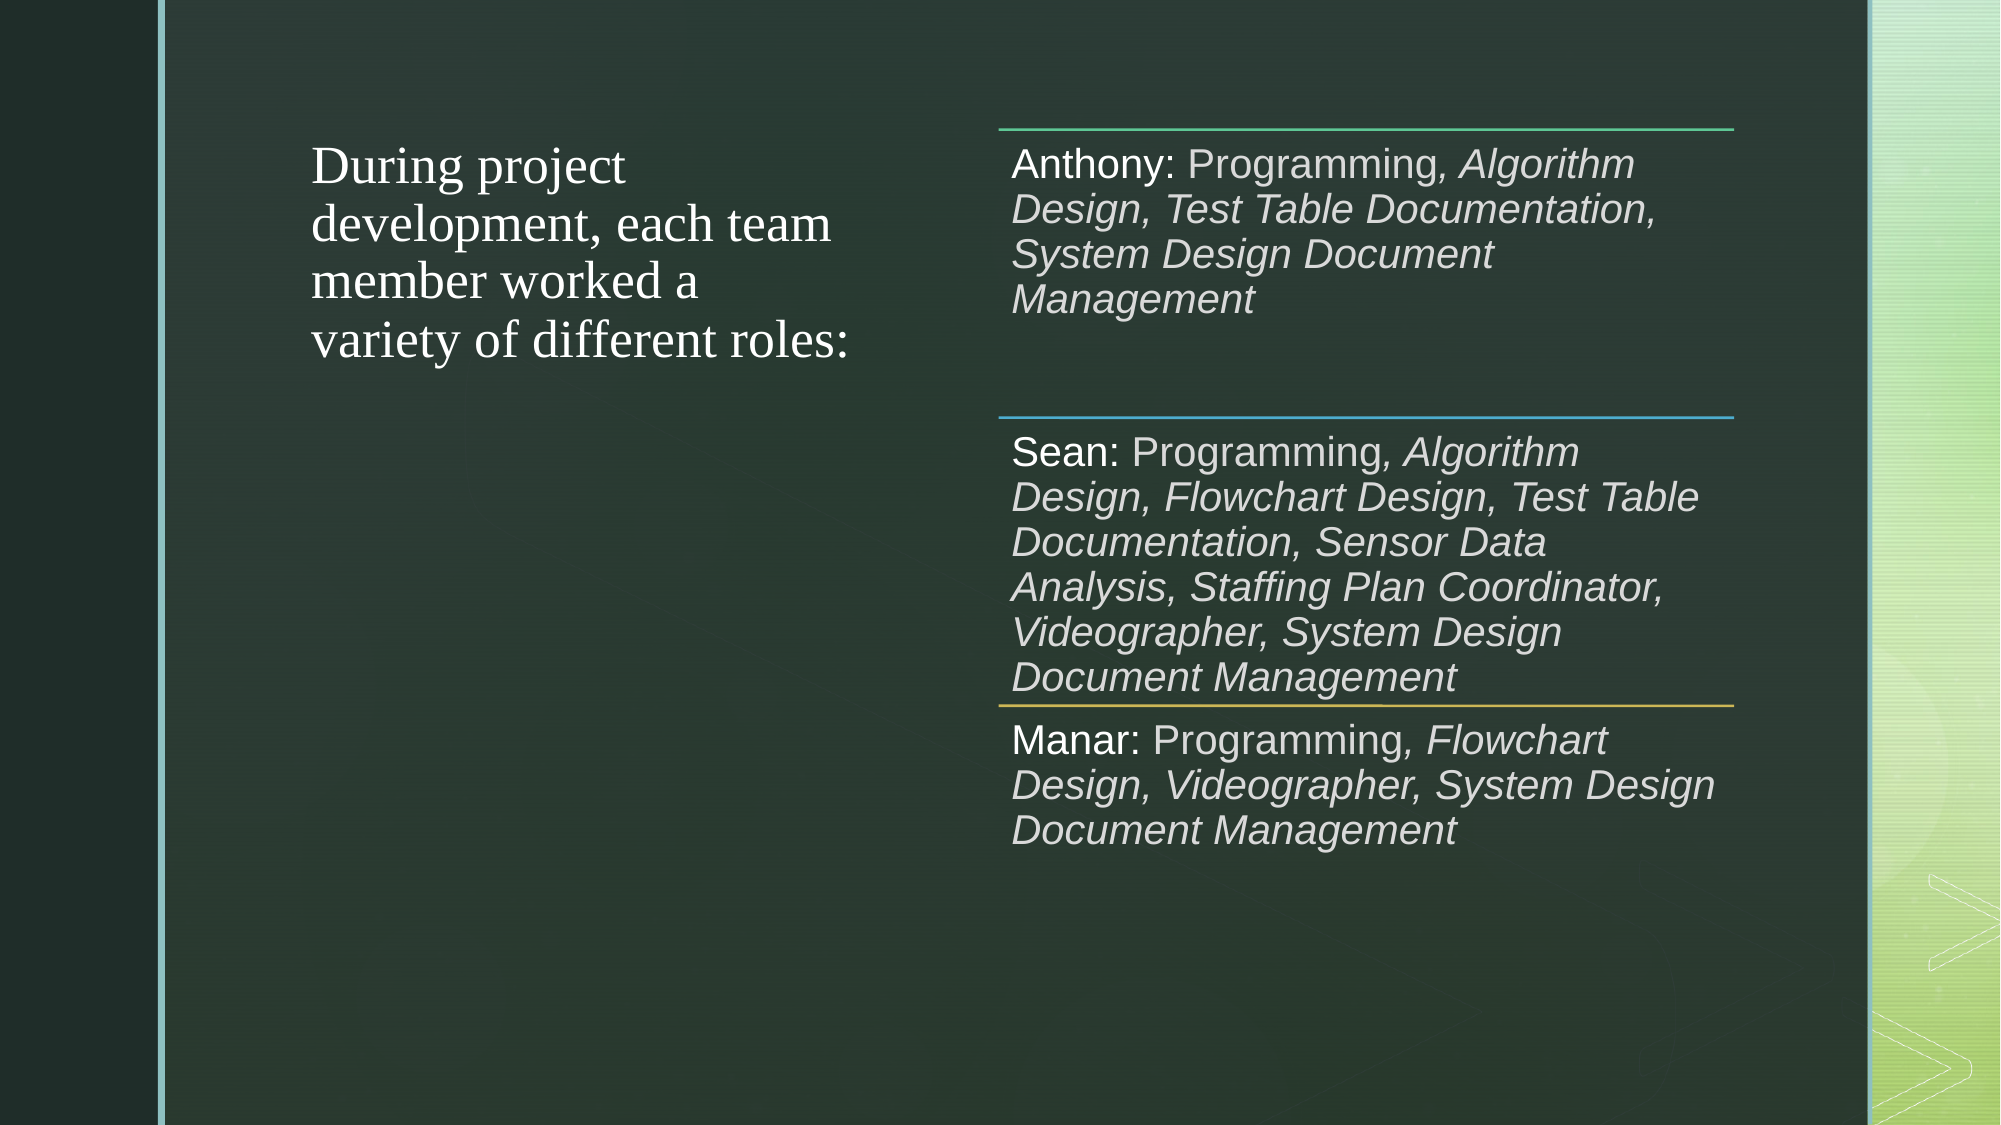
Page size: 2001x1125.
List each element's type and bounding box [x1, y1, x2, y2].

list [998, 128, 1735, 995]
picture [0, 0, 2001, 1125]
